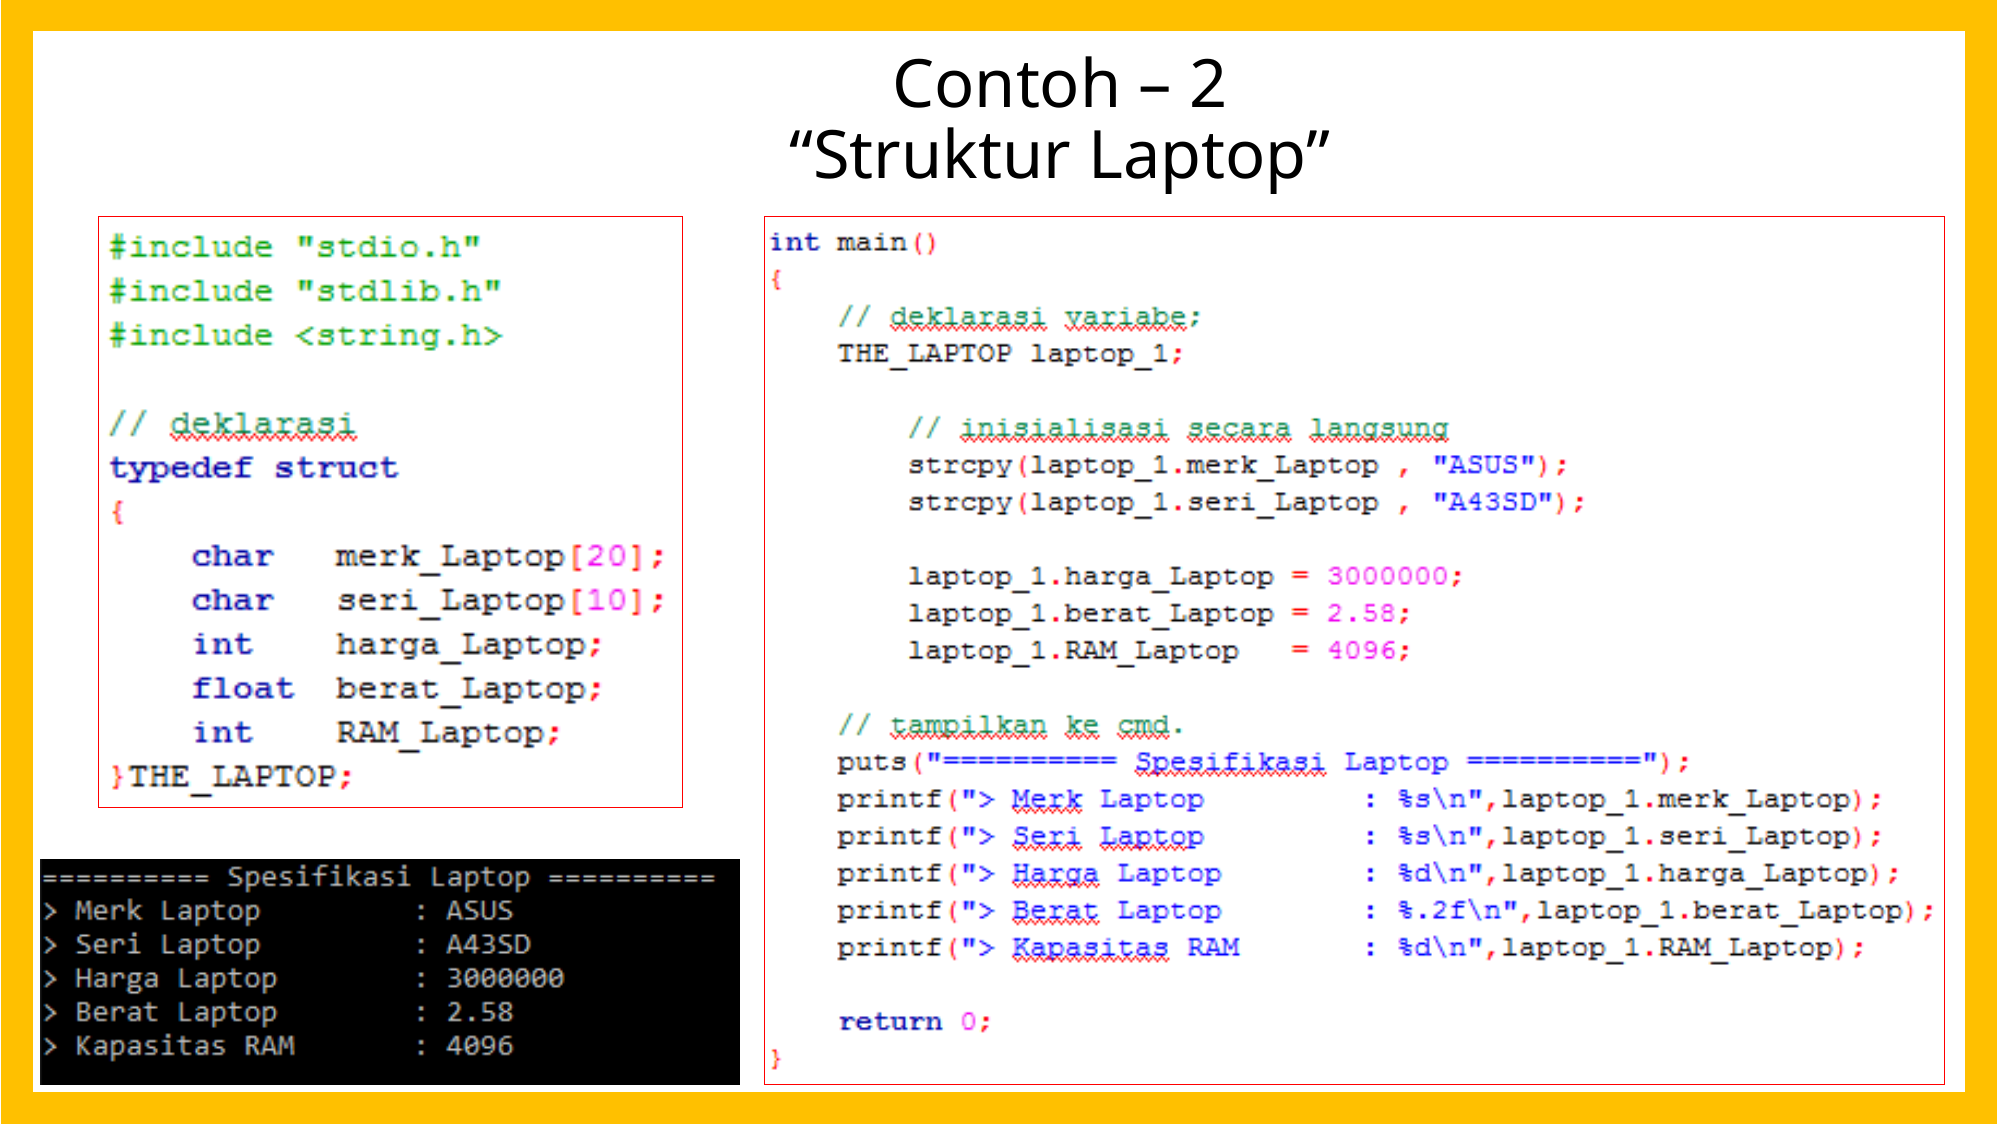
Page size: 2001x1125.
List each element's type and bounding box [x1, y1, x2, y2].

picture [98, 216, 683, 808]
picture [764, 216, 1945, 1085]
text_box [16, 15, 1982, 1109]
picture [40, 858, 740, 1085]
